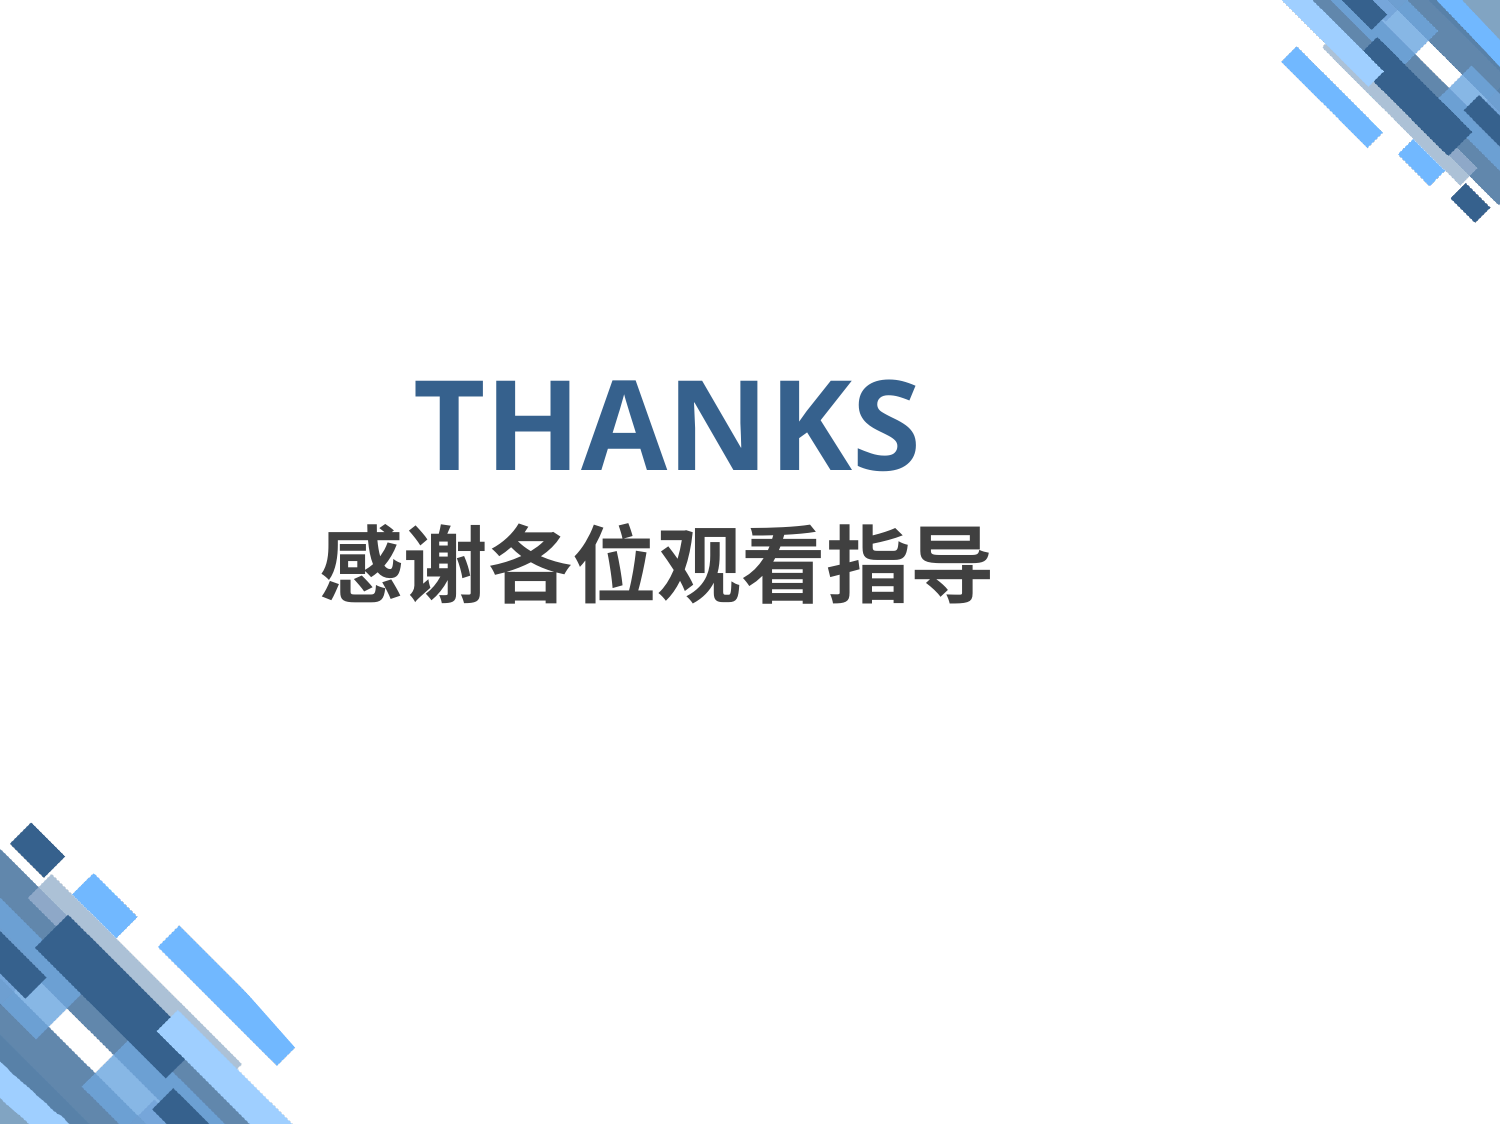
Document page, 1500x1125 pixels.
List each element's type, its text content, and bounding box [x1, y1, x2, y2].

picture [1200, 0, 1500, 301]
text_box THANKS [398, 338, 1098, 504]
picture [0, 710, 363, 1124]
text_box 感谢各位观看指导 [304, 505, 1192, 621]
